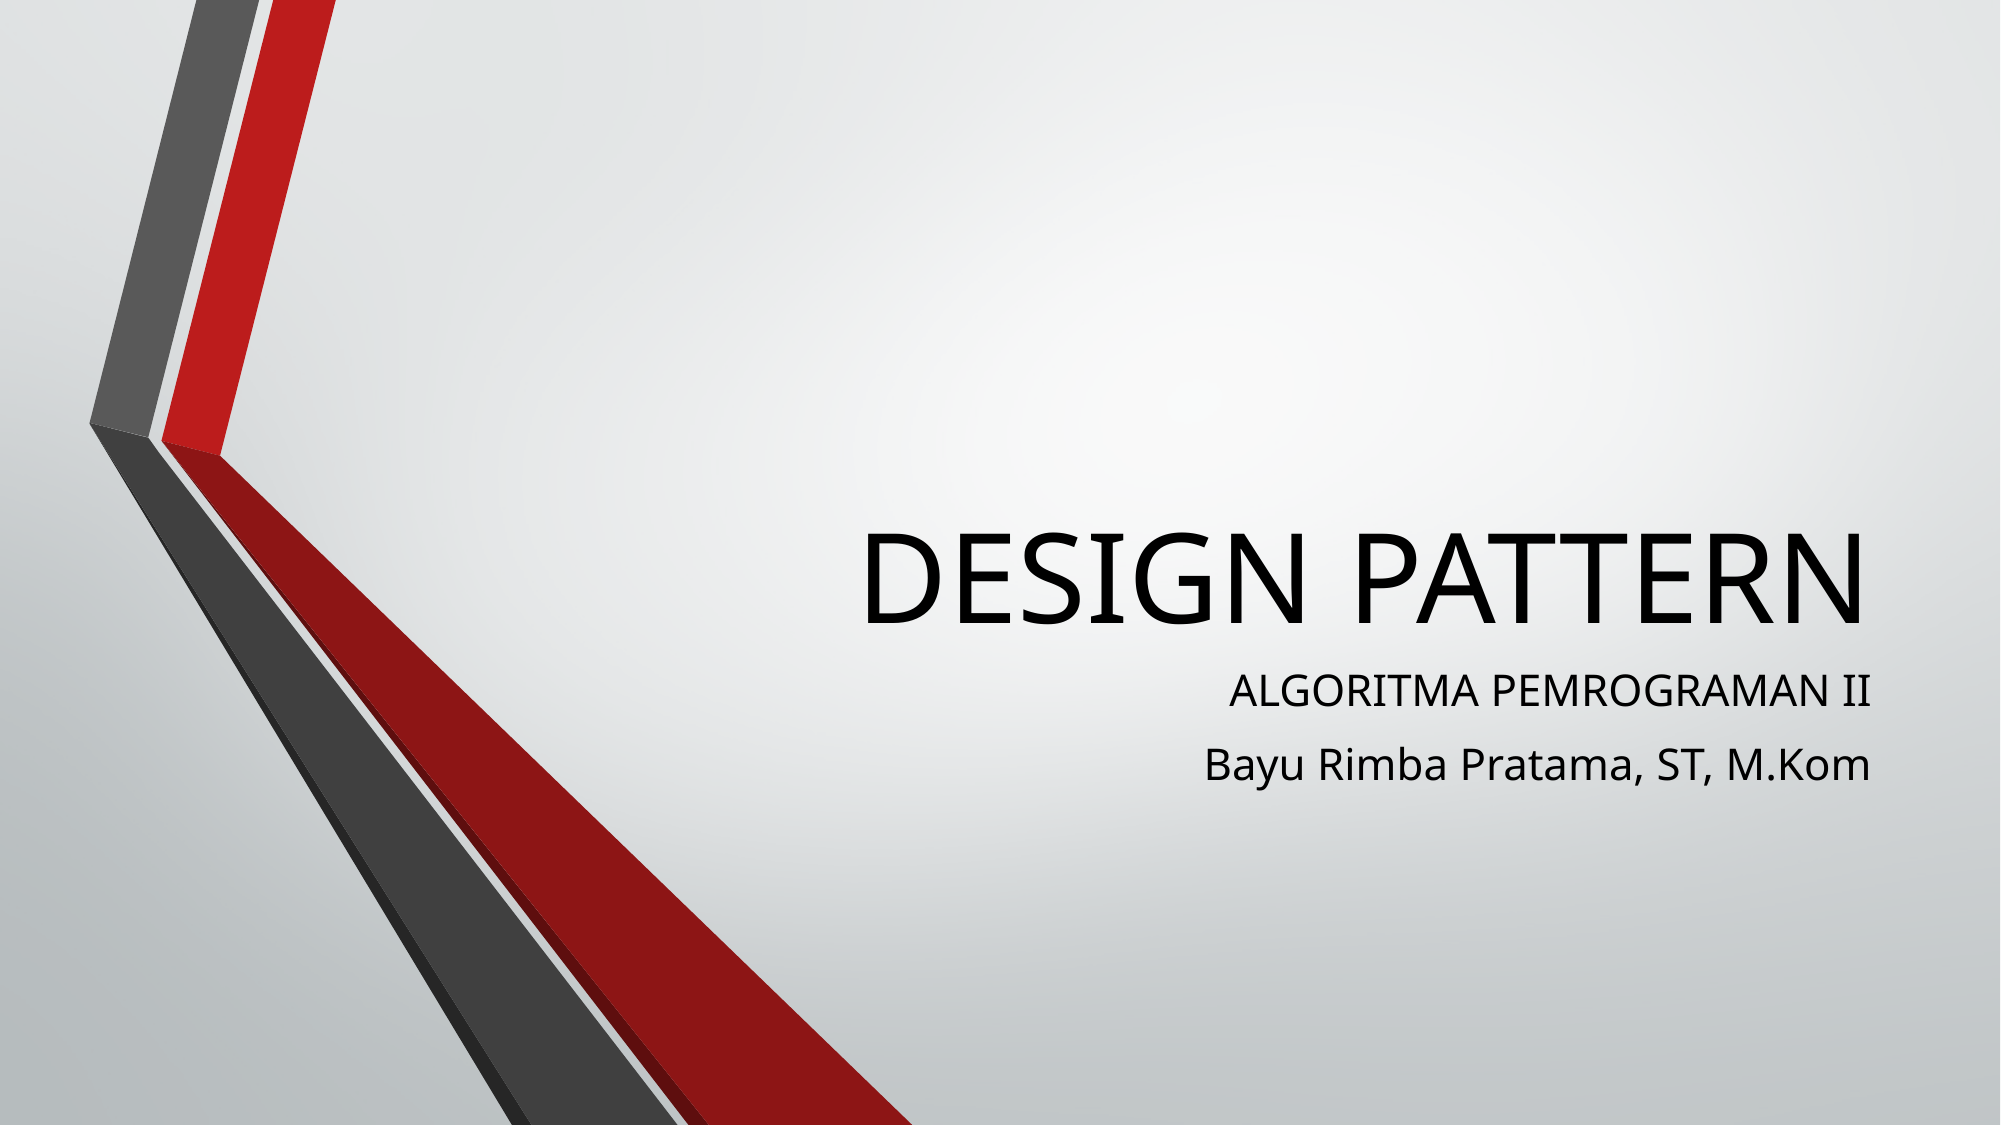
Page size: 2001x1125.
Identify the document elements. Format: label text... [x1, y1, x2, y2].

subtitle ALGORITMA PEMROGRAMAN II Bayu Rimba Pratama, ST, M.Kom [740, 655, 1887, 884]
title DESIGN PATTERN [480, 226, 1887, 656]
